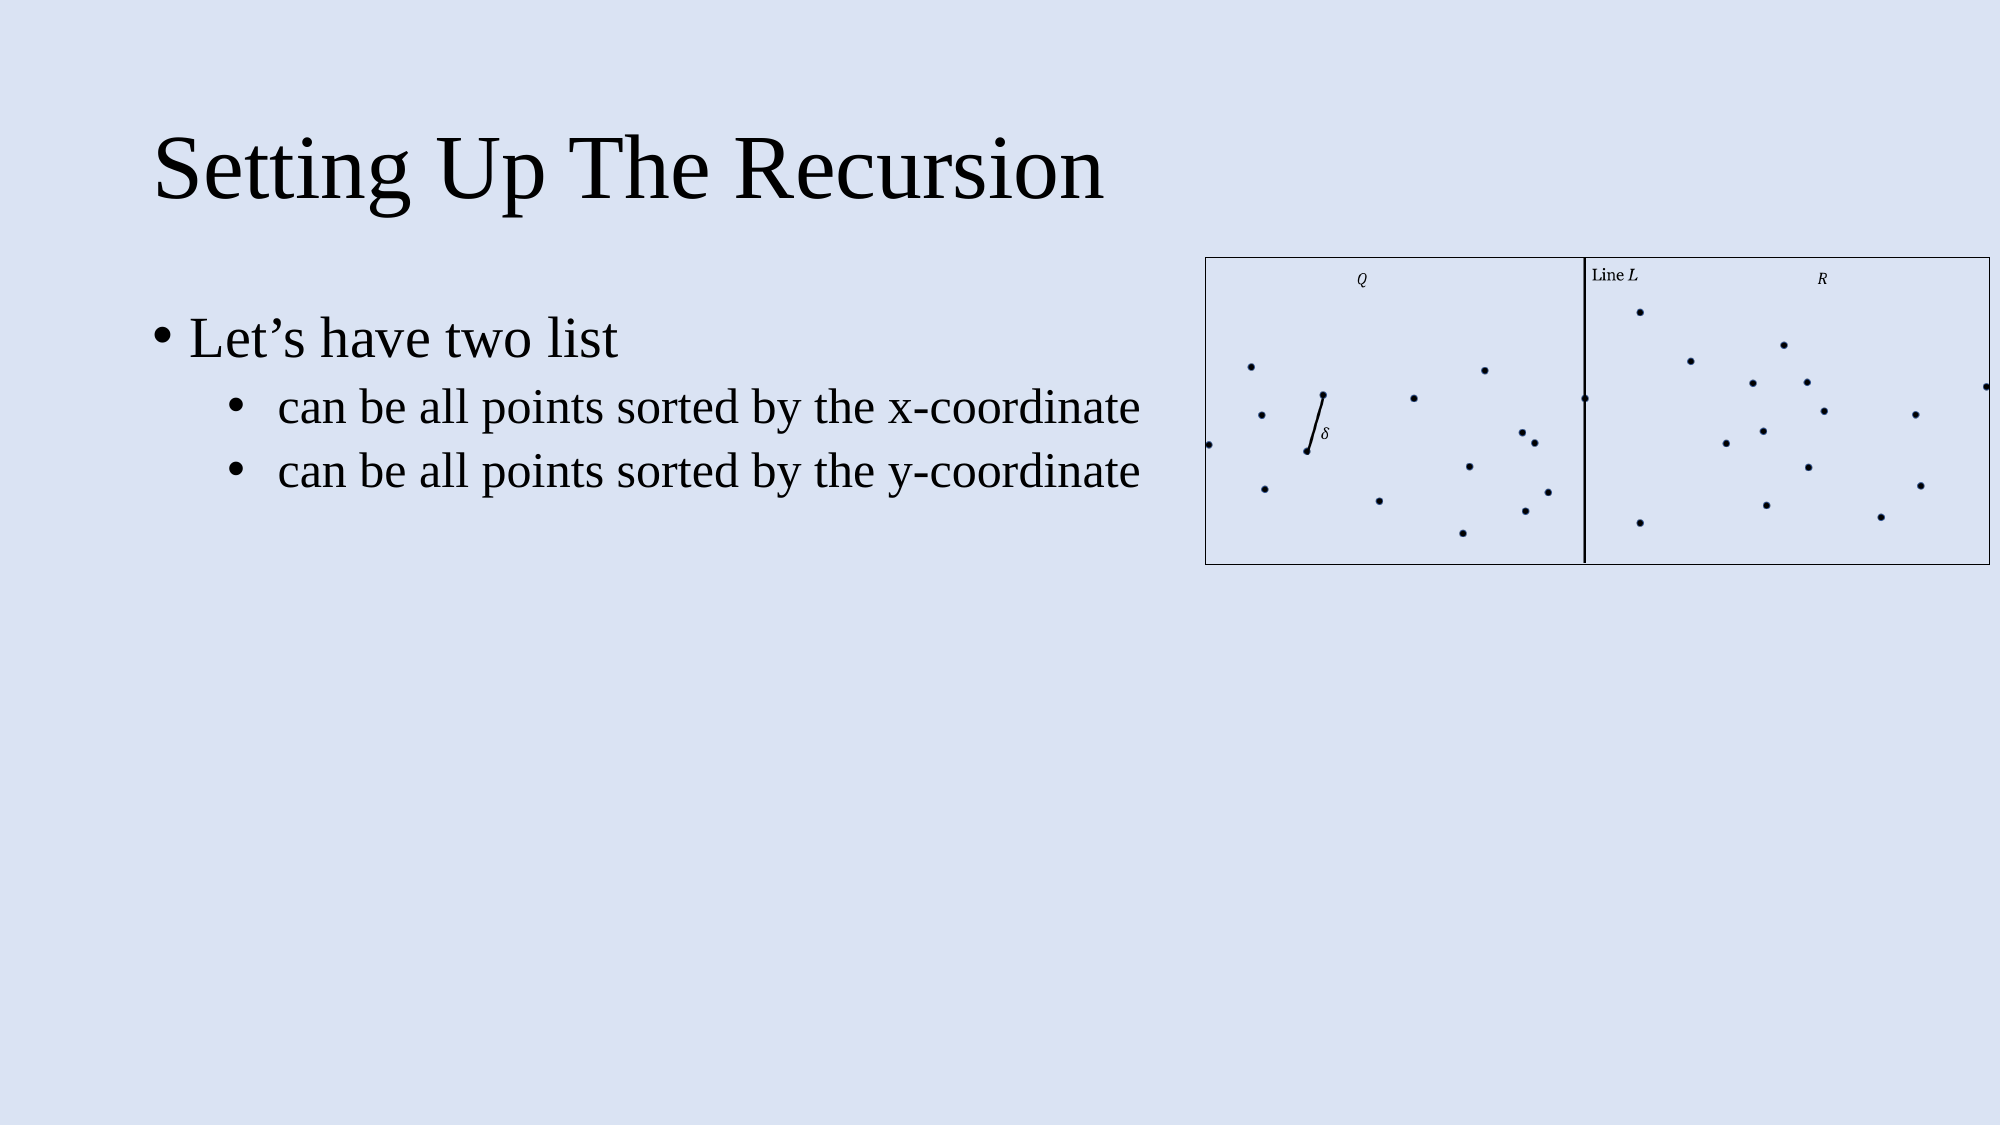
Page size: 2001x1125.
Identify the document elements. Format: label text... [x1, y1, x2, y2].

title Setting Up The Recursion [137, 59, 1863, 278]
picture [1205, 257, 1990, 565]
